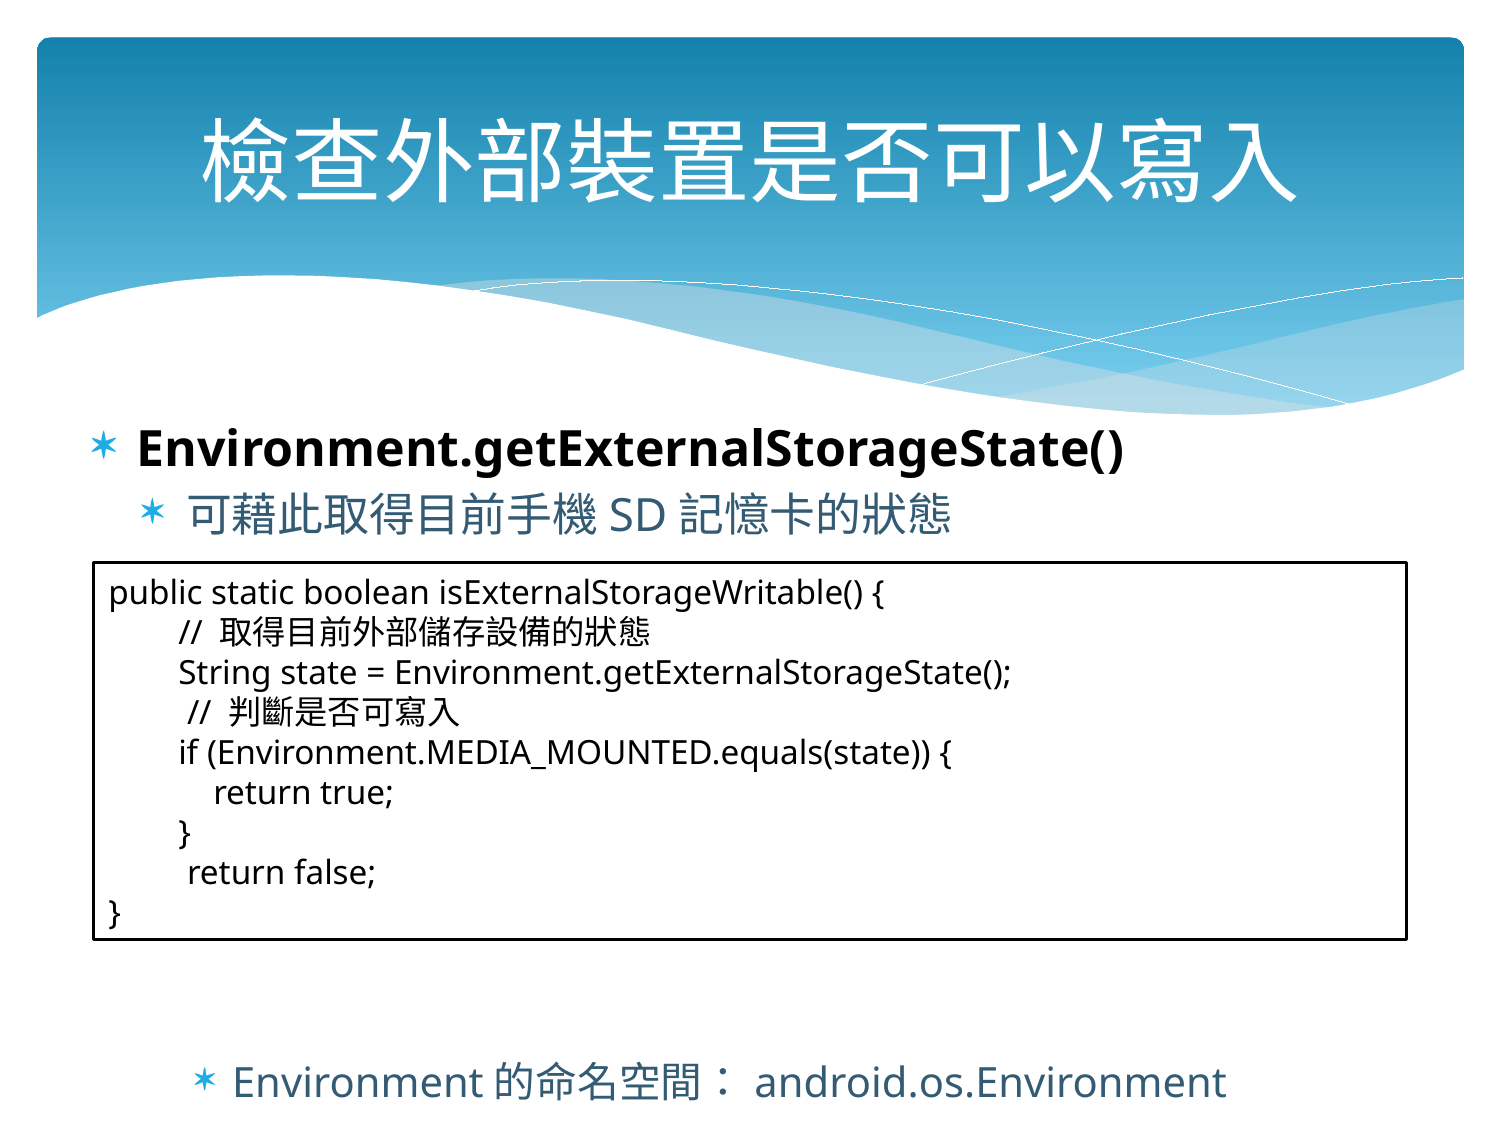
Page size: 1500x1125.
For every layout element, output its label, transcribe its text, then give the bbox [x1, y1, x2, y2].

text_box public static boolean isExternalStorageWritable() { // 取得目前外部儲存設備的狀態 String state = Environment.getExternalStorageState(); // 判斷是否可寫入 if (Environment.MEDIA_MOUNTED.equals(state)) { return true; } return false; } [92, 561, 1408, 941]
title 檢查外部裝置是否可以寫入 [75, 55, 1425, 261]
list Environment.getExternalStorageState() 可藉此取得目前手機SD記憶卡的狀態 Environment的命名空間：android.os.Environment [76, 408, 1359, 1047]
